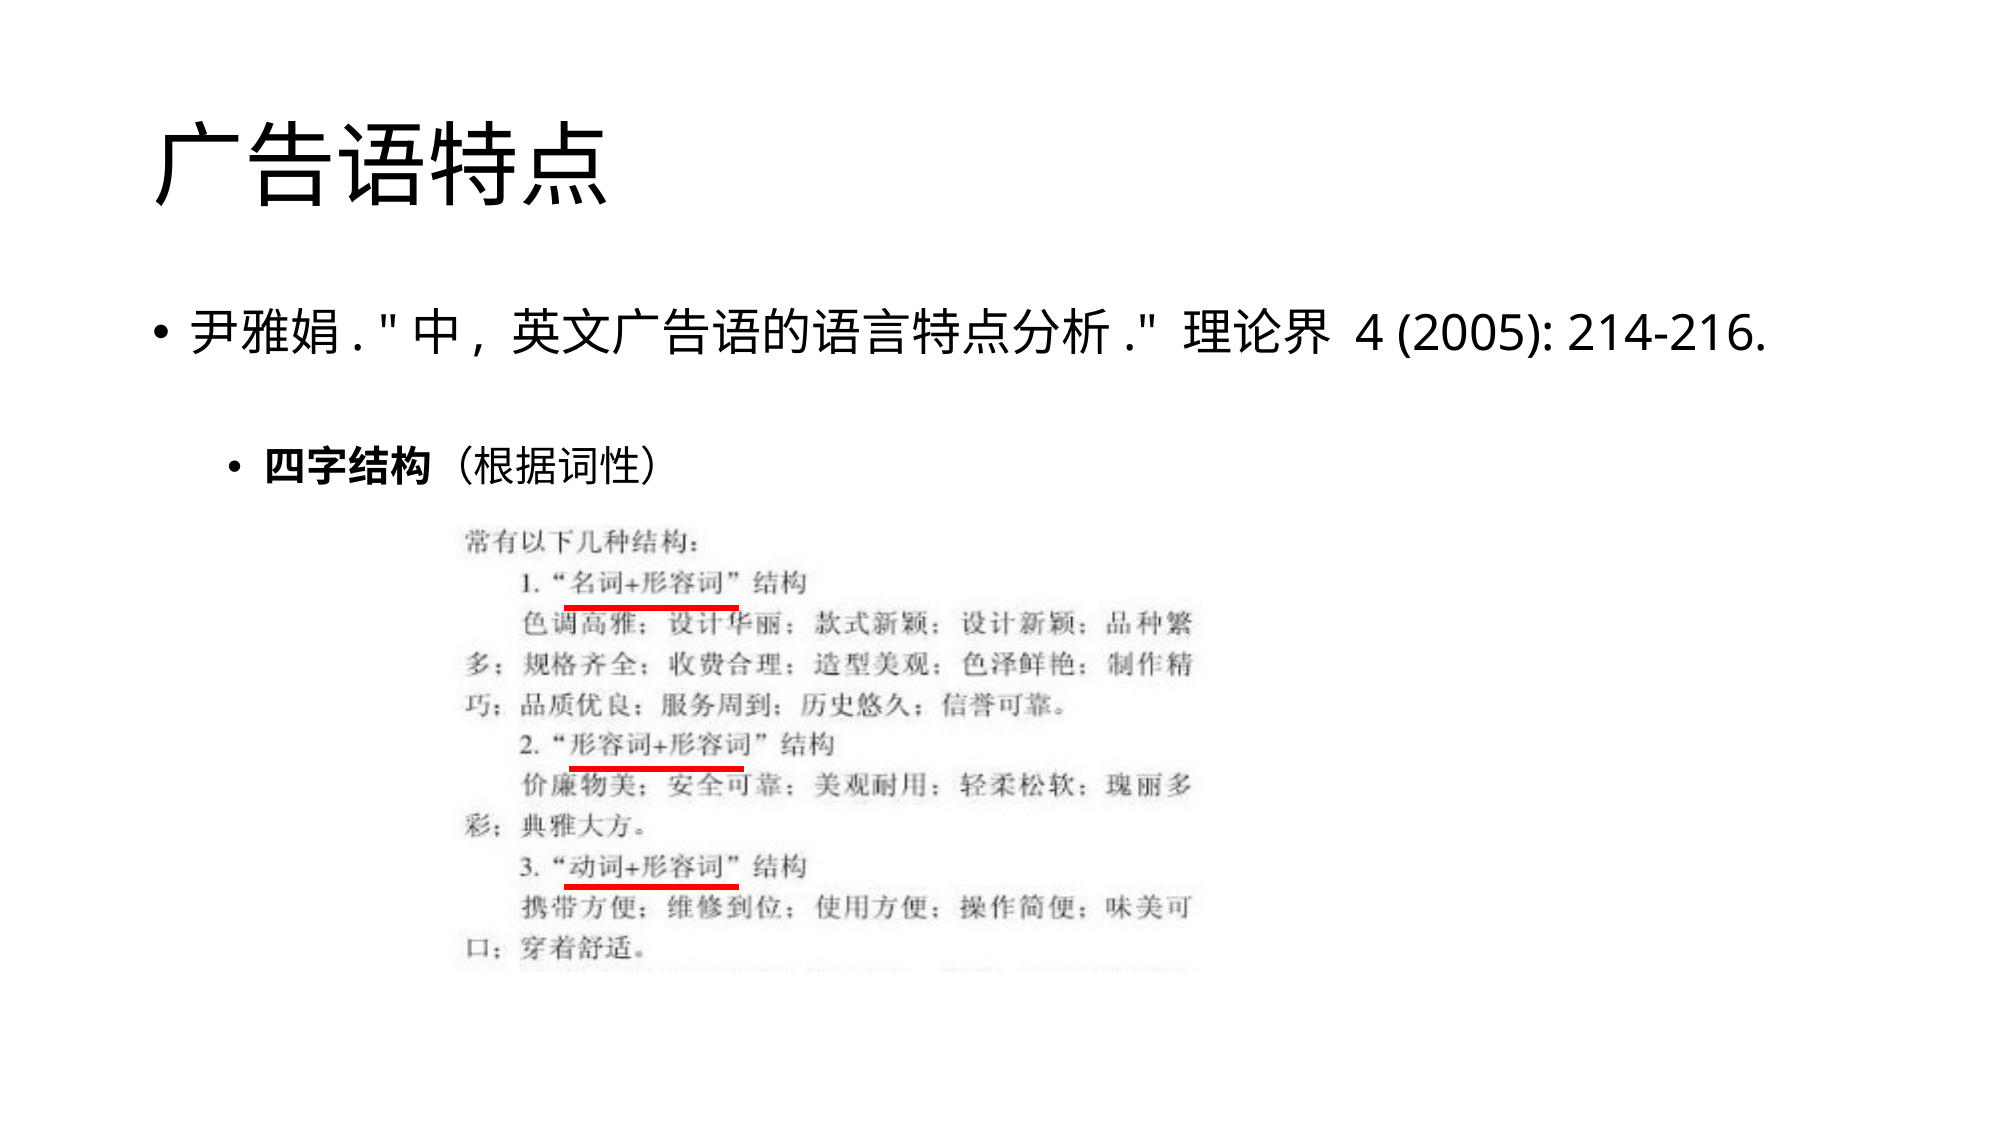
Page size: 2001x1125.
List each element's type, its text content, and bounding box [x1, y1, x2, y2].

picture [444, 525, 1213, 972]
list 尹雅娟. "中, 英文广告语的语言特点分析." 理论界 4 (2005): 214-216. 四字结构（根据词性） [137, 299, 1863, 1014]
title 广告语特点 [137, 59, 1863, 278]
